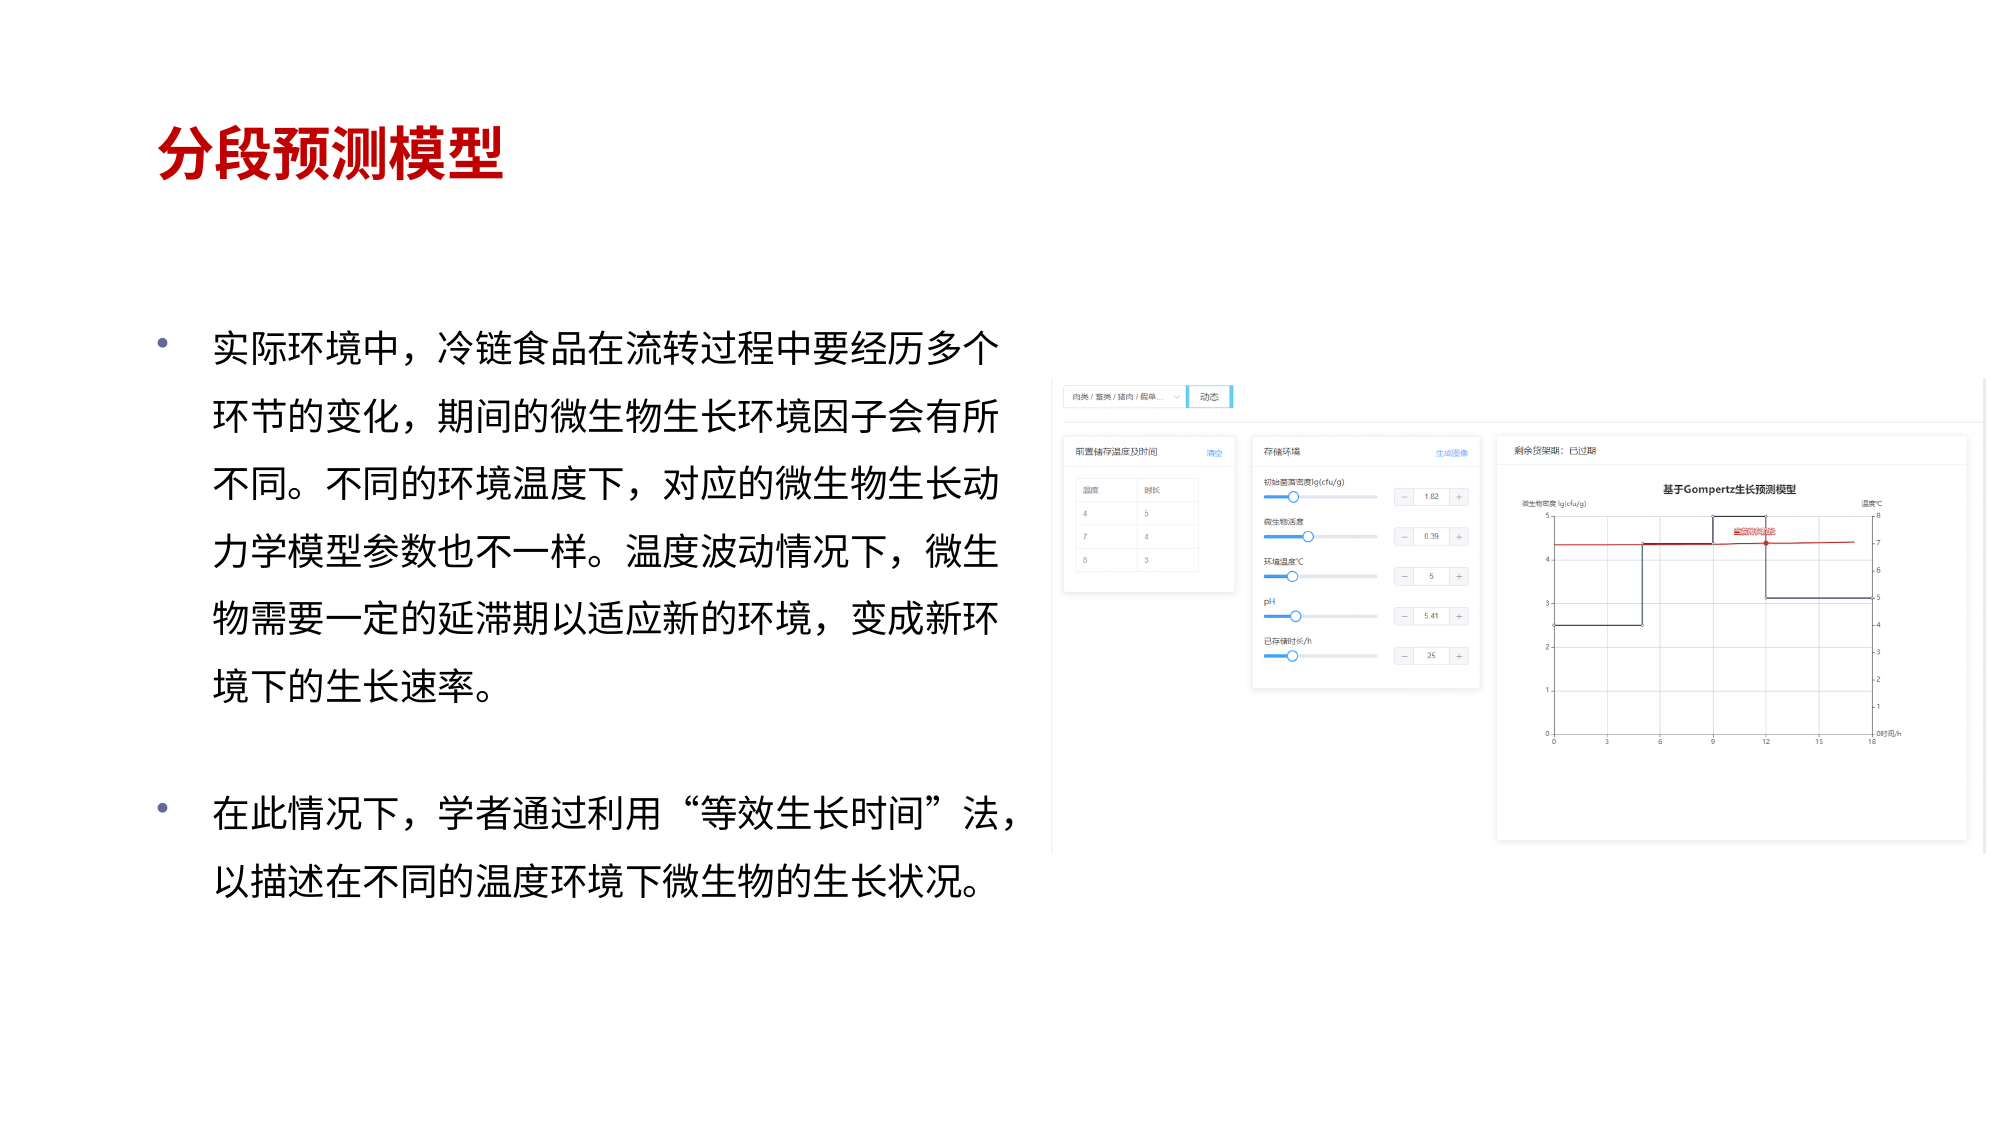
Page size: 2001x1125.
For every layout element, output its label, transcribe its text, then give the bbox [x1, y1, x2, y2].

picture [1049, 378, 1986, 854]
text_box 实际环境中，冷链食品在流转过程中要经历多个环节的变化，期间的微生物生长环境因子会有所不同。不同的环境温度下，对应的微生物生长动力学模型参数也不一样。温度波动情况下，微生物需要一定的延滞期以适应新的环境，变成新环境下的生长速率。 在此情况下，学者通过利用“等效生长时间”法，以描述在不同的温度环境下微生物的生长状况。 [141, 237, 1050, 974]
text_box 分段预测模型 [141, 89, 712, 195]
